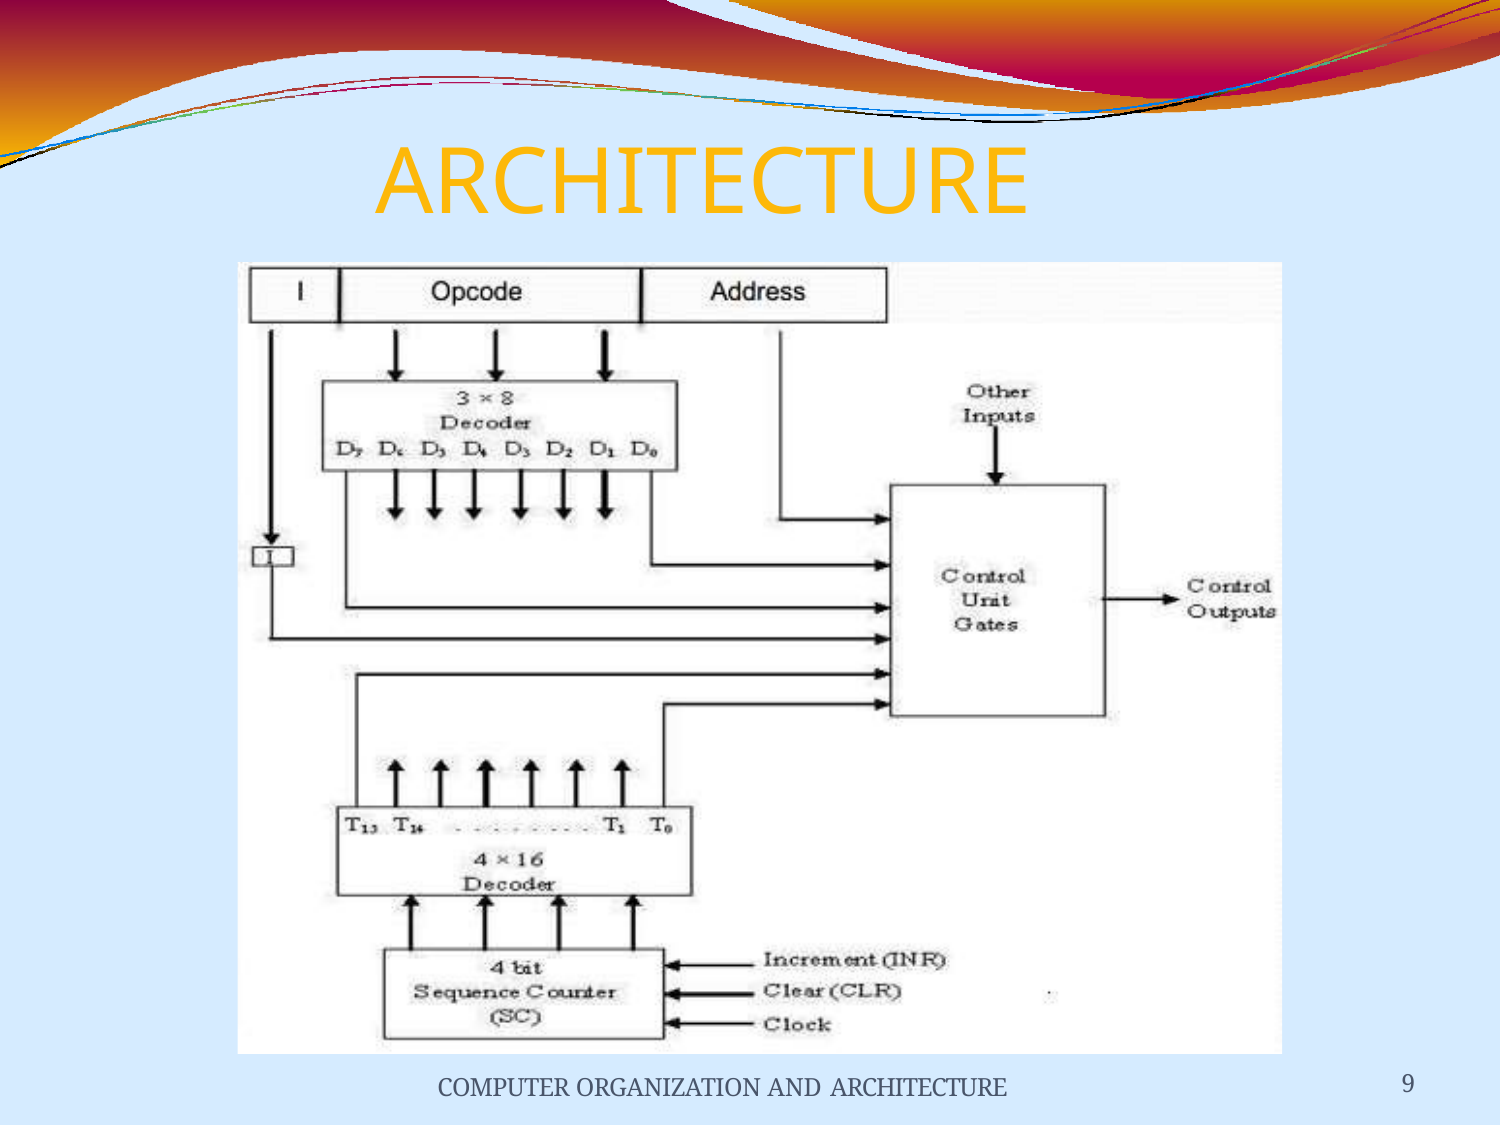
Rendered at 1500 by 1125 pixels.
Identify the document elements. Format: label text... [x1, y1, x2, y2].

slide_number 9 [1393, 1075, 1432, 1125]
slide_number COMPUTER ORGANIZATION AND ARCHITECTURE [435, 1075, 1025, 1125]
title ARCHITECTURE [372, 119, 1186, 262]
picture [0, 0, 1500, 169]
text_box [237, 262, 1283, 1054]
